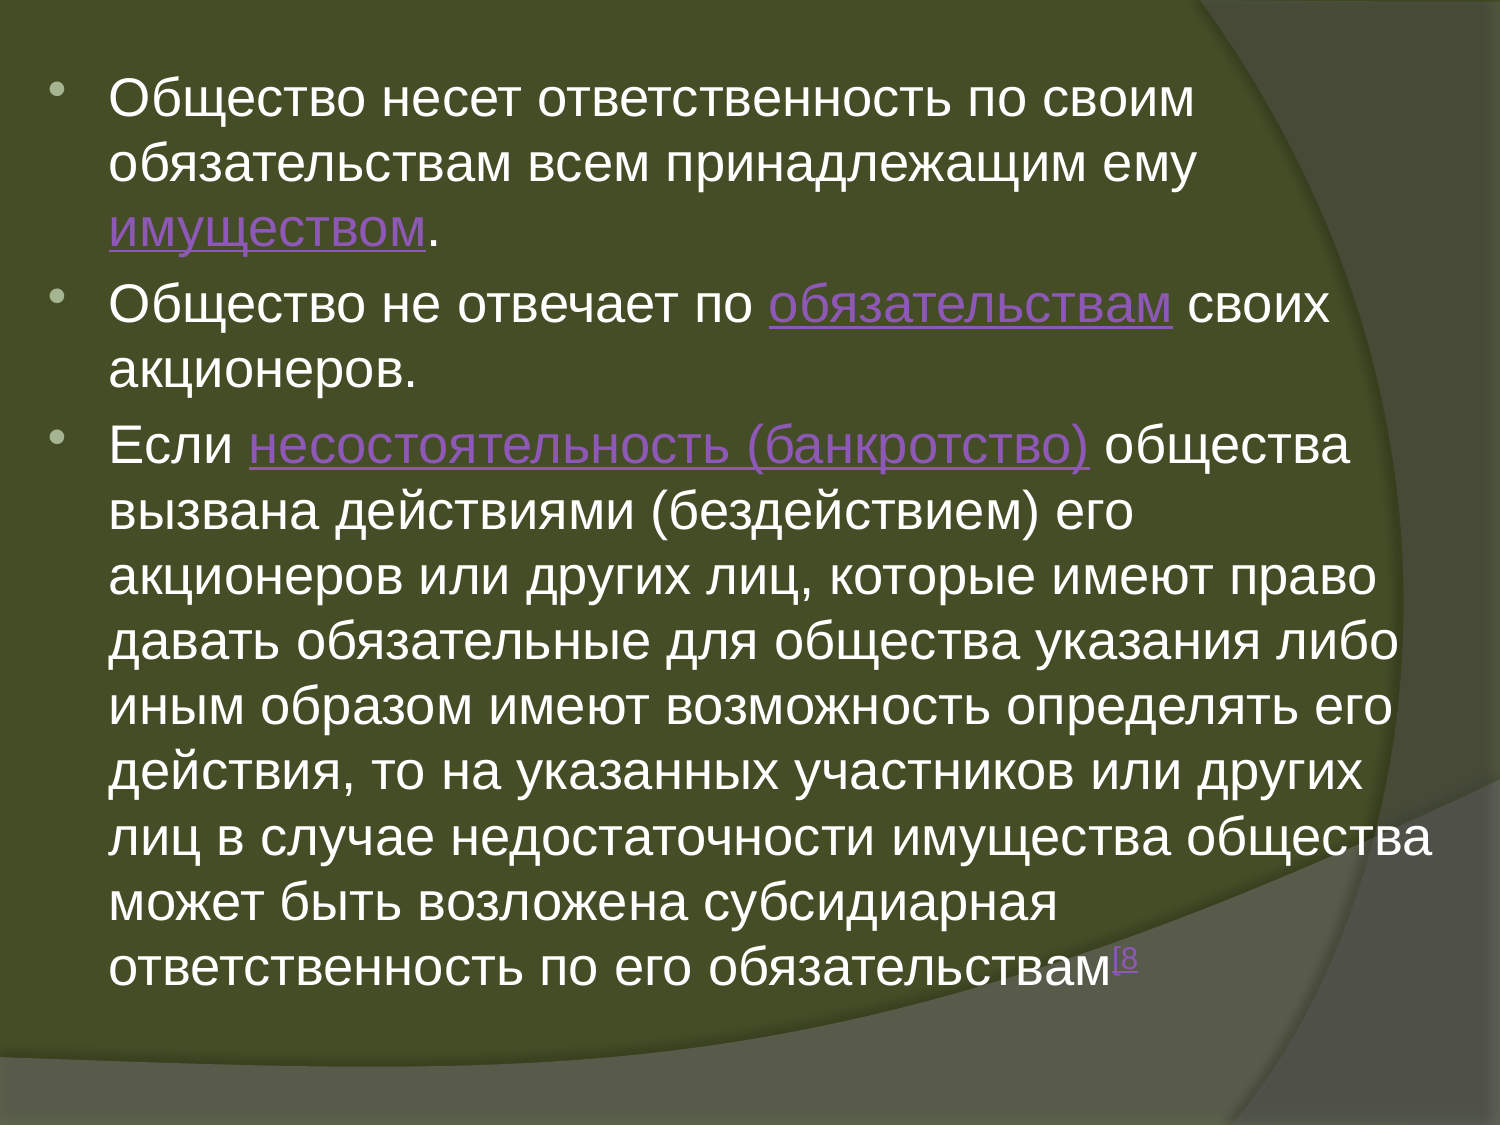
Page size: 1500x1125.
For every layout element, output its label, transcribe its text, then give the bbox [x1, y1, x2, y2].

list Общество несет ответственность по своим обязательствам всем принадлежащим ему имуществом. Общество не отвечает по обязательствам своих акционеров. Если несостоятельность (банкротство) общества вызвана действиями (бездействием) его акционеров или других лиц, которые имеют право давать обязательные для общества указания либо иным образом имеют возможность определять его действия, то на указанных участников или других лиц в случае недостаточности имущества общества может быть возложена субсидиарная ответственность по его обязательствам[8 [29, 54, 1459, 1005]
